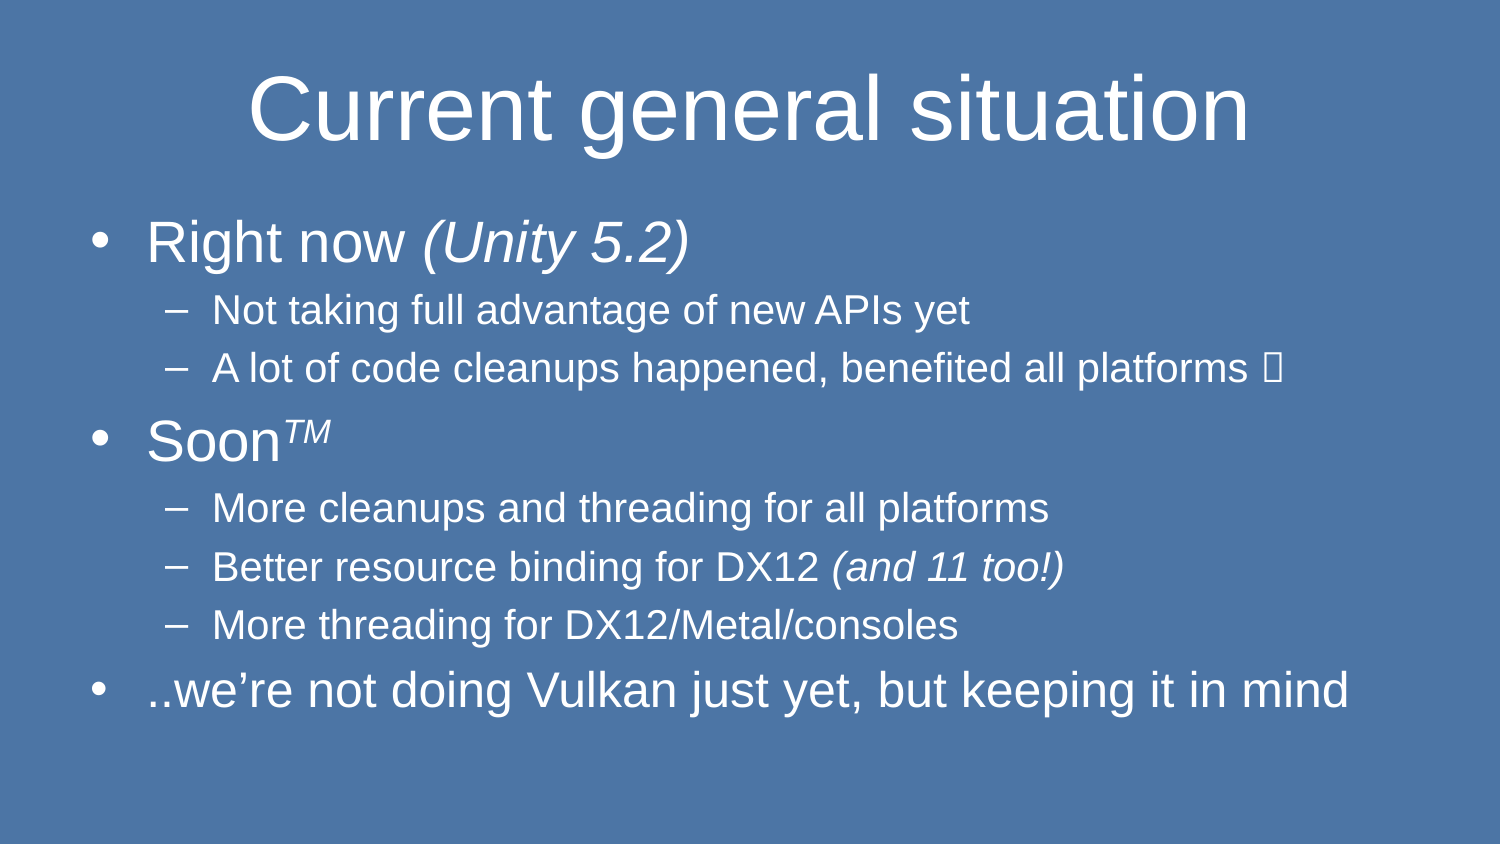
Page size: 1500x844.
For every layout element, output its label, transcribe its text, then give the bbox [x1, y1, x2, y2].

list Right now (Unity 5.2) Not taking full advantage of new APIs yet A lot of code cleanups happened, benefited all platforms  SoonTM More cleanups and threading for all platforms Better resource binding for DX12 (and 11 too!) More threading for DX12/Metal/consoles ..we’re not doing Vulkan just yet, but keeping it in mind [74, 196, 1426, 754]
title Current general situation [74, 33, 1426, 175]
